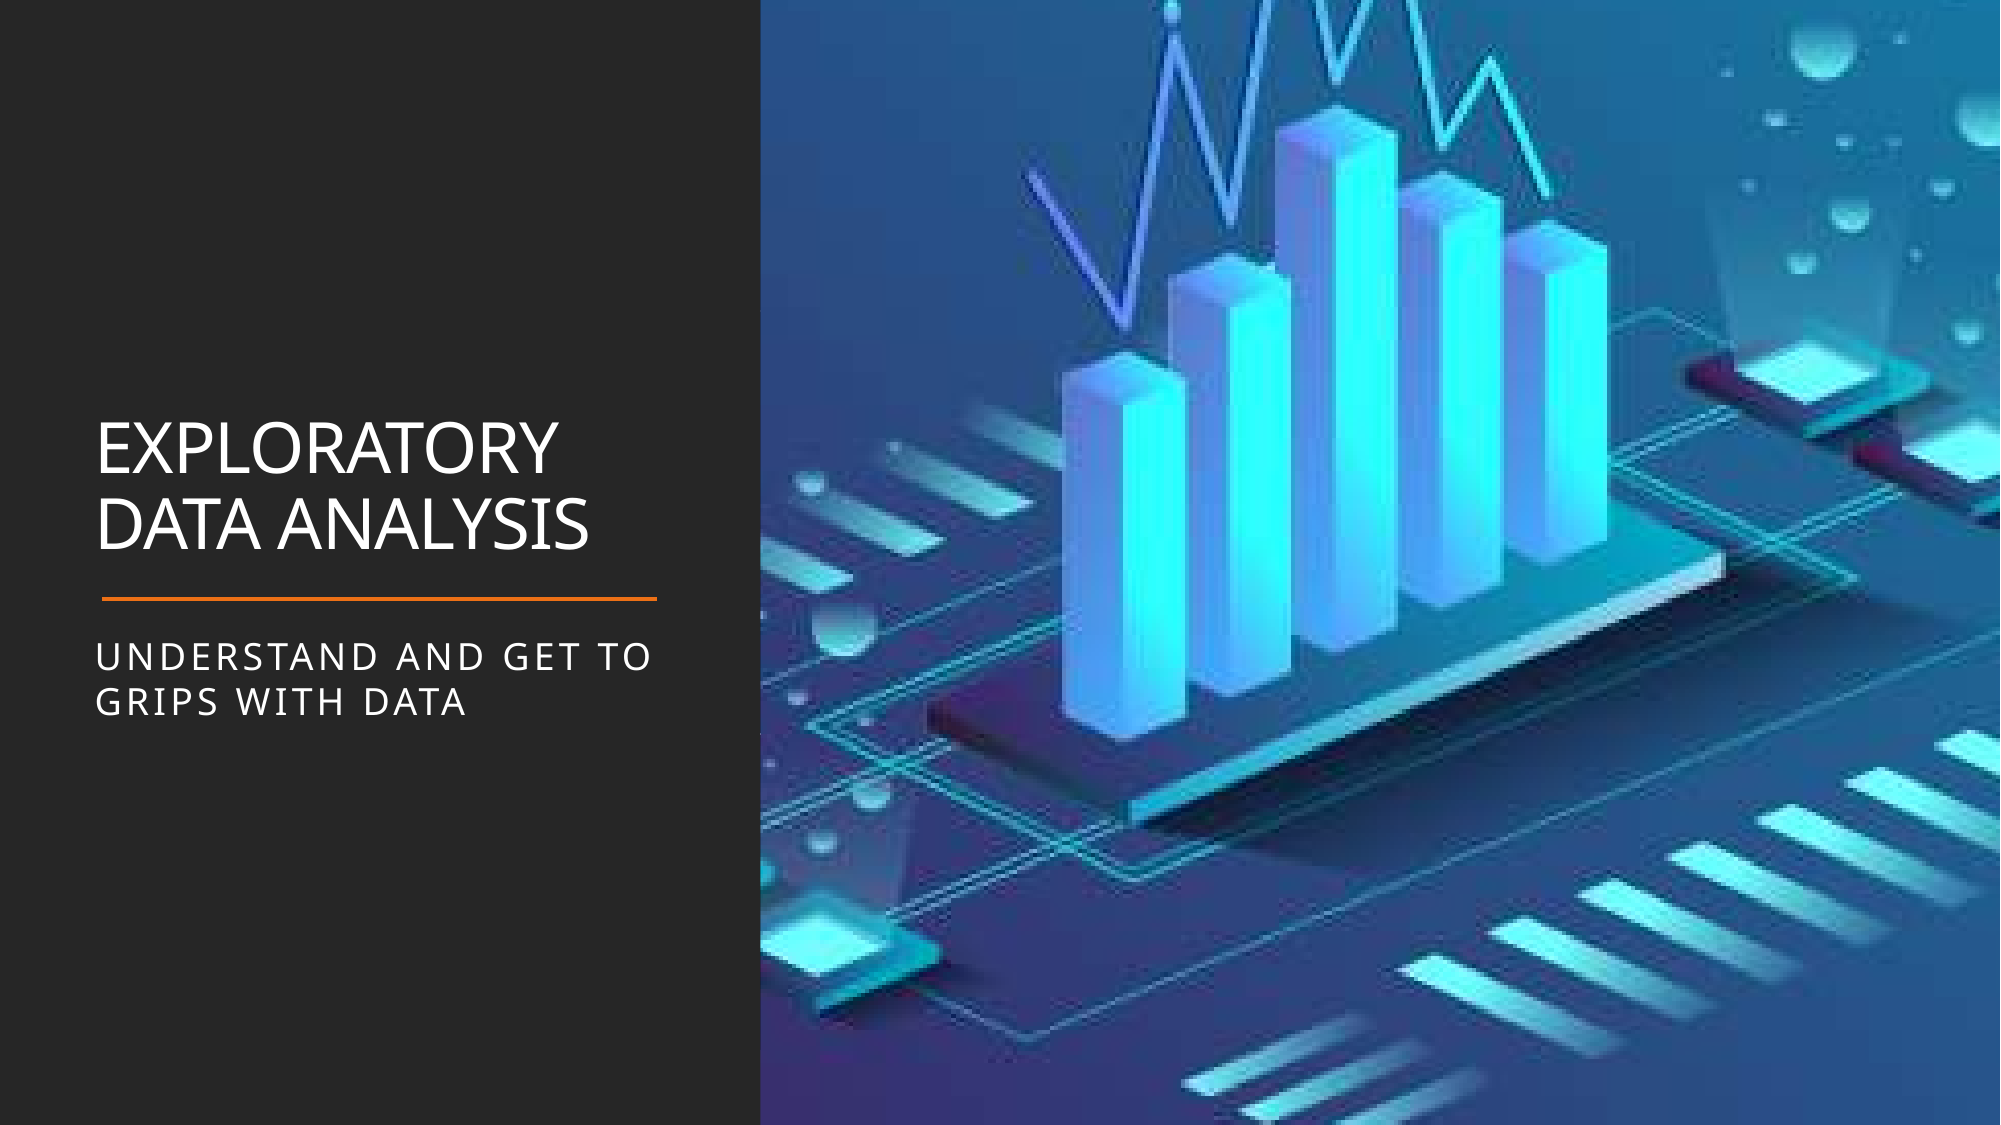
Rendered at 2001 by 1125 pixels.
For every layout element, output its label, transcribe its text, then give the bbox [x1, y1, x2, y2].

title EXPLORATORY DATA ANALYSIS [79, 104, 680, 573]
list Understand and get to grips with DATA [79, 625, 680, 1011]
text_box [0, 0, 758, 1125]
picture [759, 0, 2000, 1125]
